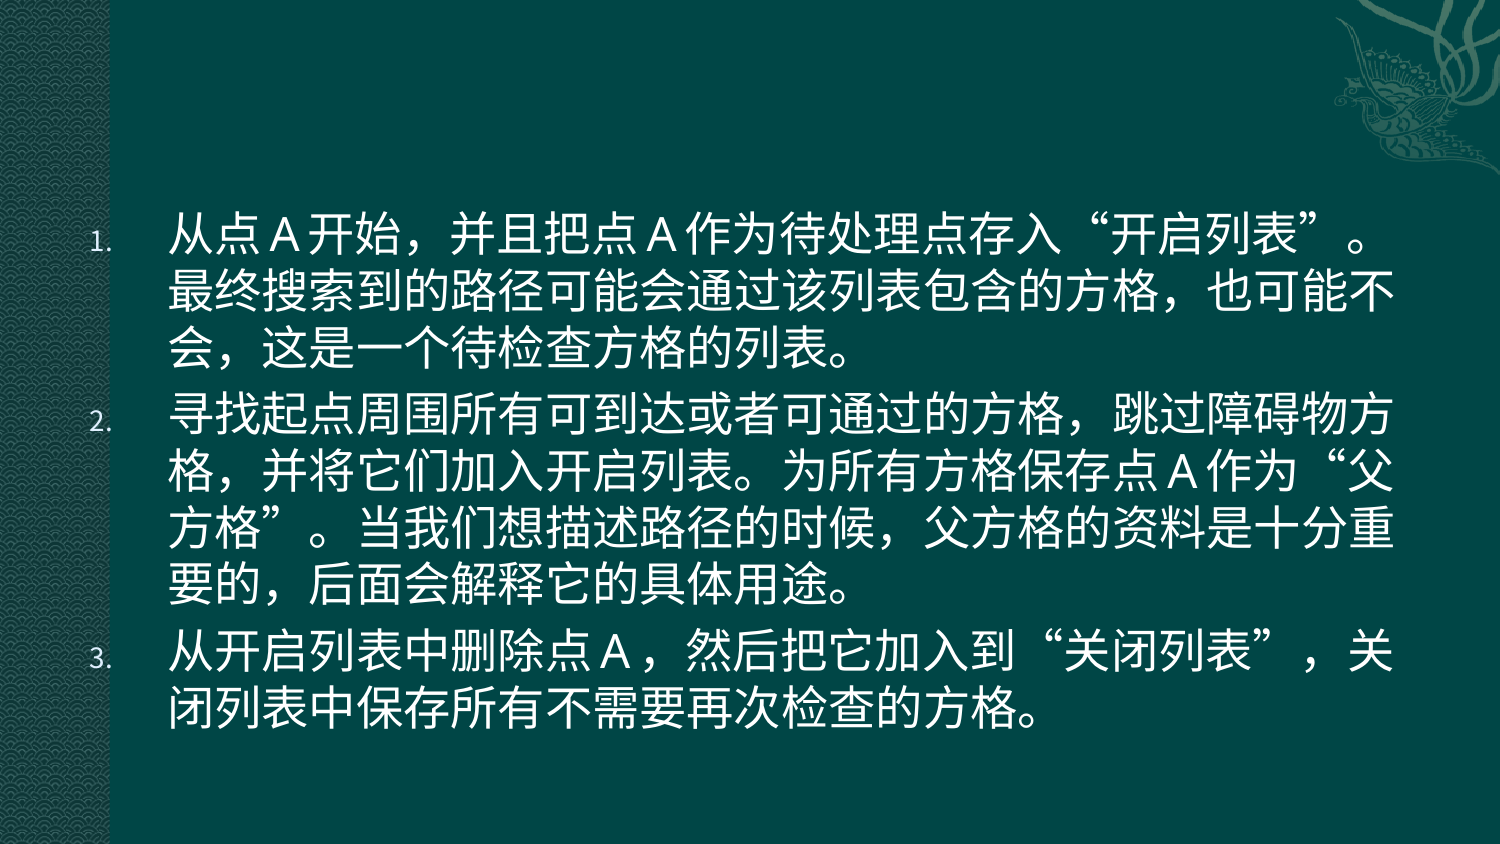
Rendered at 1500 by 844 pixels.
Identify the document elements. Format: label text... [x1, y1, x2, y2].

picture [0, 0, 110, 844]
list 从点A开始，并且把点A作为待处理点存入“开启列表”。最终搜索到的路径可能会通过该列表包含的方格，也可能不会，这是一个待检查方格的列表。 寻找起点周围所有可到达或者可通过的方格，跳过障碍物方格，并将它们加入开启列表。为所有方格保存点A作为“父方格”。当我们想描述路径的时候，父方格的资料是十分重要的，后面会解释它的具体用途。 从开启列表中删除点A，然后把它加入到“关闭列表”，关闭列表中保存所有不需要再次检查的方格。 [75, 196, 1425, 754]
